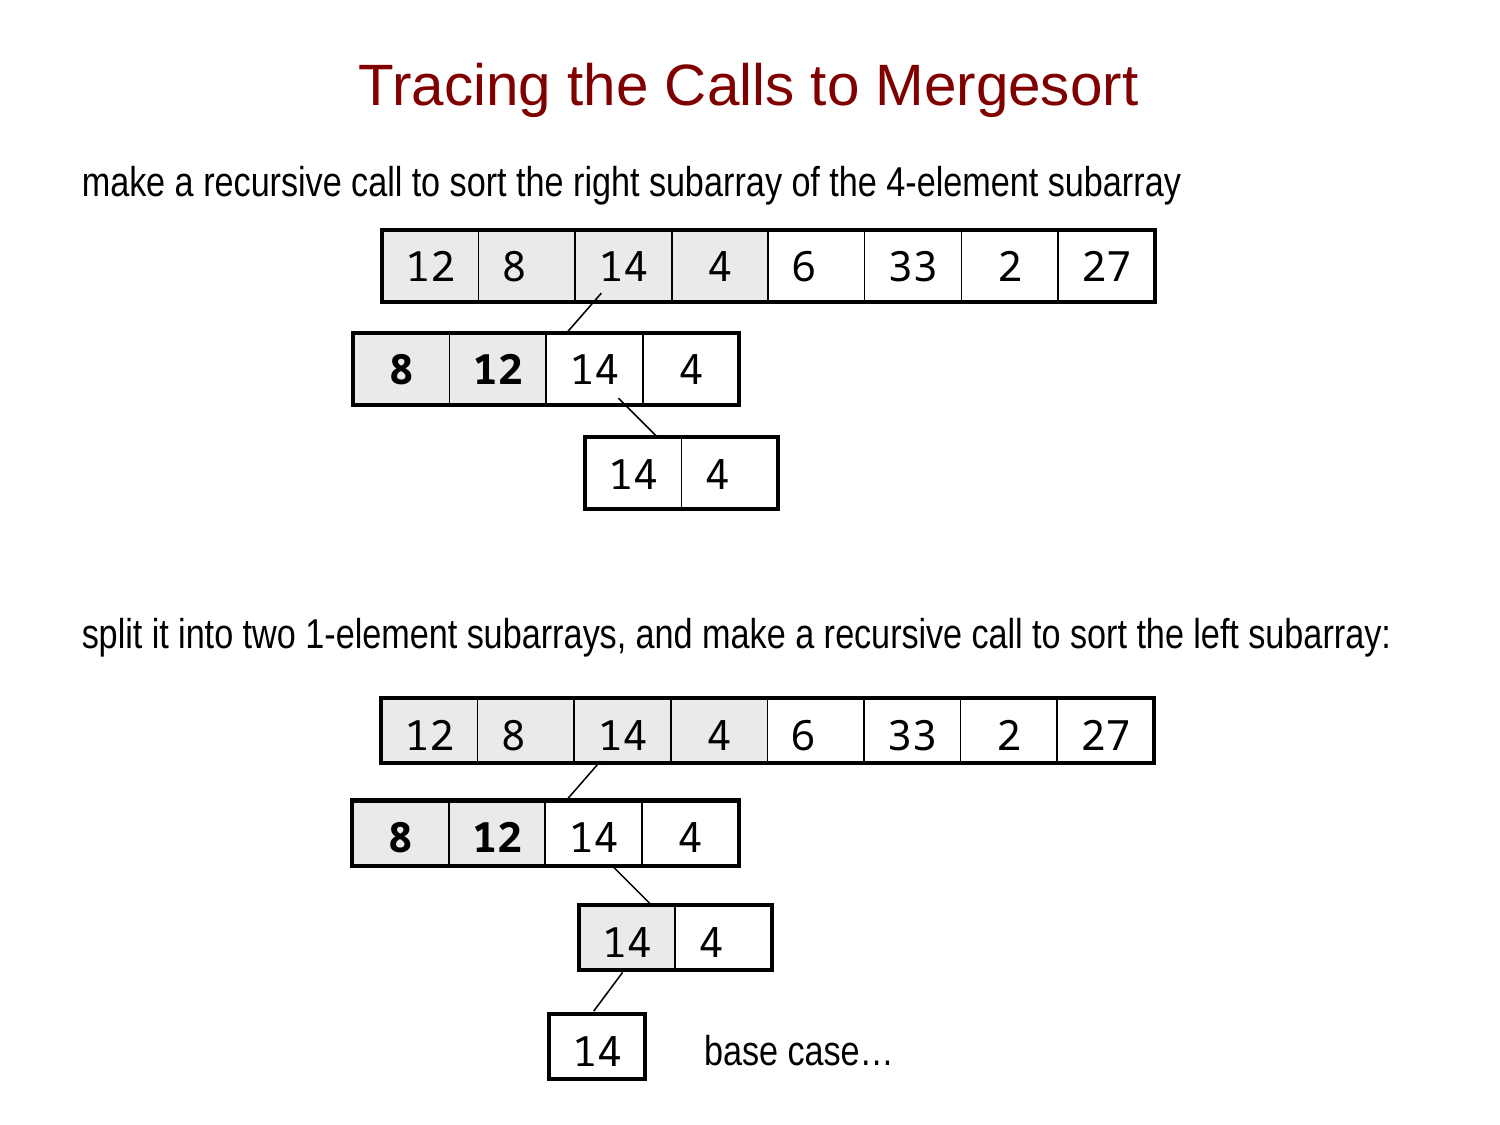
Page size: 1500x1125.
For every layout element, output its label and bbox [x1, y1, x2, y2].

table_header [547, 335, 642, 403]
table_header [1059, 232, 1153, 300]
text_box [593, 972, 623, 1012]
table_header [673, 232, 767, 300]
text_box [689, 1016, 909, 1081]
table_header [676, 907, 770, 968]
table_header [575, 700, 670, 761]
table_header [768, 700, 863, 761]
table_header [354, 803, 448, 864]
table_header [865, 700, 960, 761]
table_header [383, 700, 477, 761]
table_header [546, 803, 641, 864]
table_header [576, 232, 671, 300]
table_header [644, 335, 737, 403]
table_header [962, 232, 1057, 300]
title [112, 12, 1386, 138]
text_box [612, 865, 652, 905]
text_box [627, 407, 658, 437]
table_header [769, 232, 864, 300]
table_header [450, 335, 545, 403]
table_header [355, 335, 449, 403]
table_header [479, 232, 574, 300]
table_header [384, 232, 478, 300]
table_header [682, 439, 776, 507]
table_header [551, 1016, 643, 1077]
table_header [581, 907, 674, 968]
table_header [865, 232, 961, 300]
text_box [567, 293, 602, 332]
table_header [672, 700, 767, 761]
table_header [1058, 700, 1152, 761]
text_box [67, 147, 1197, 213]
table_header [478, 700, 573, 761]
text_box [67, 605, 1407, 665]
text_box [566, 761, 601, 800]
table_header [587, 439, 681, 507]
list [47, 138, 1450, 1060]
table_header [961, 700, 1056, 761]
table_header [643, 803, 737, 864]
table_header [450, 803, 544, 864]
